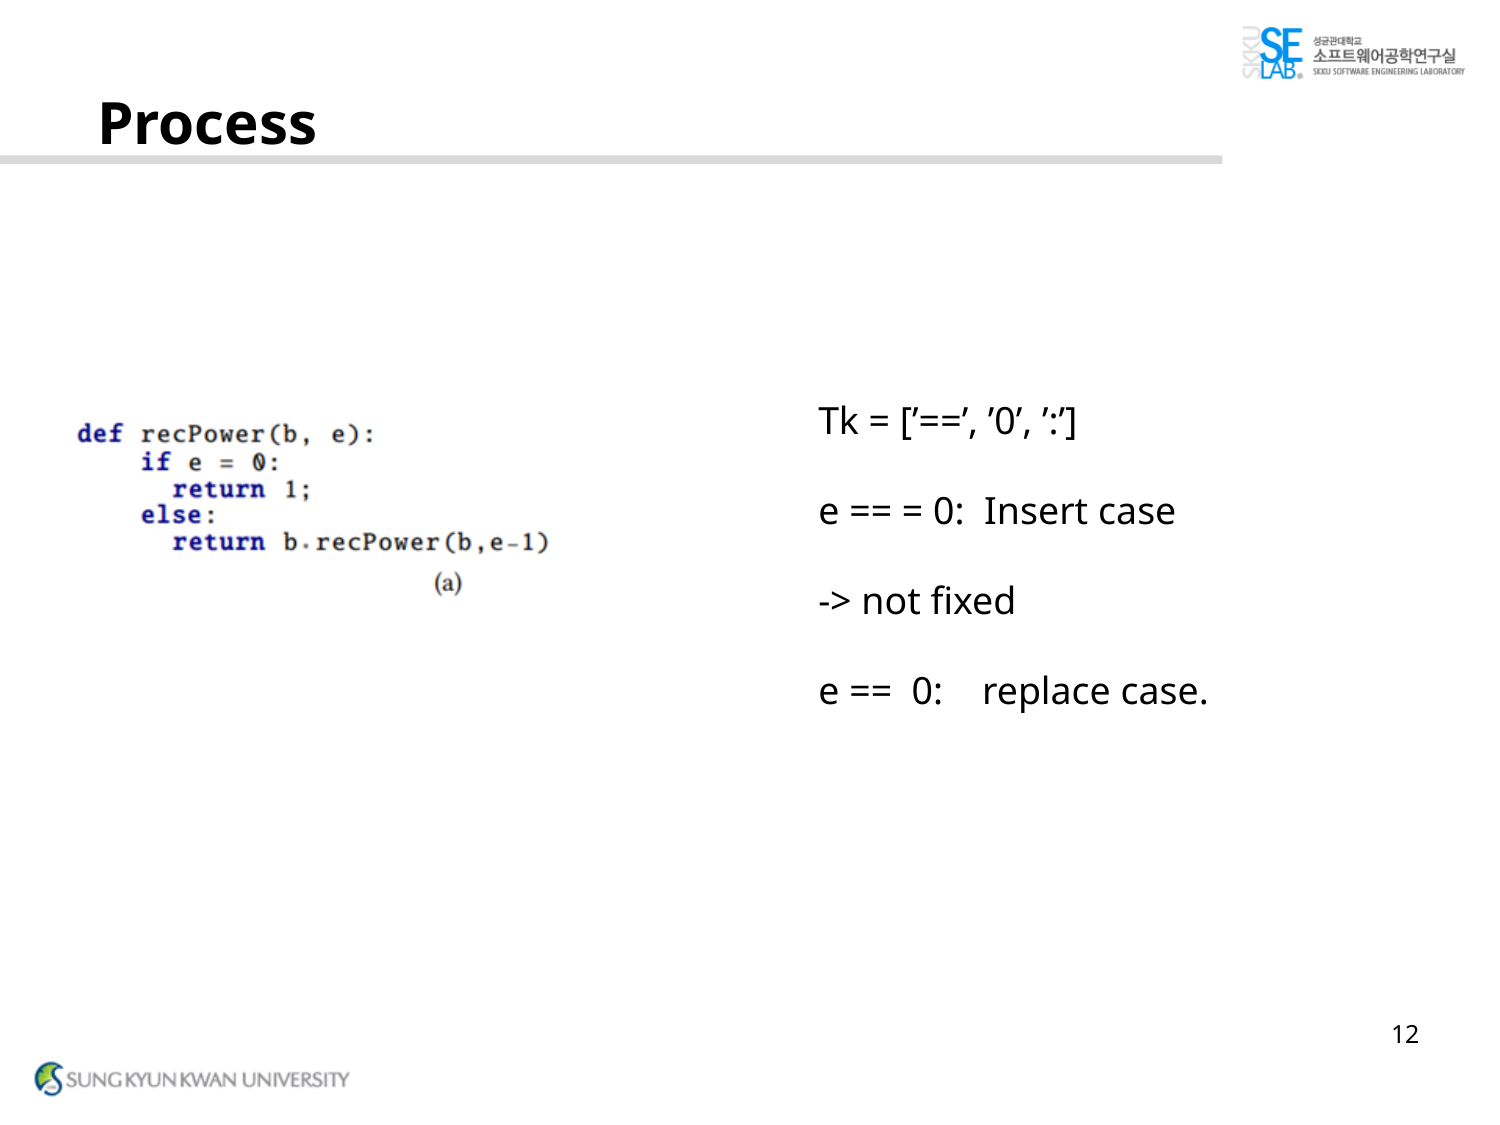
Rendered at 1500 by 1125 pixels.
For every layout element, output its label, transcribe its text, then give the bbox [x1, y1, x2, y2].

picture [1168, 0, 1500, 134]
picture [37, 389, 751, 628]
text_box Process [89, 24, 1415, 218]
slide_number 12 [1076, 1011, 1428, 1059]
picture [17, 1046, 366, 1110]
text_box Tk = [’==’, ’0’, ’:’] e == = 0: Insert case -> not fixed e == 0: replace case. [810, 389, 1390, 720]
